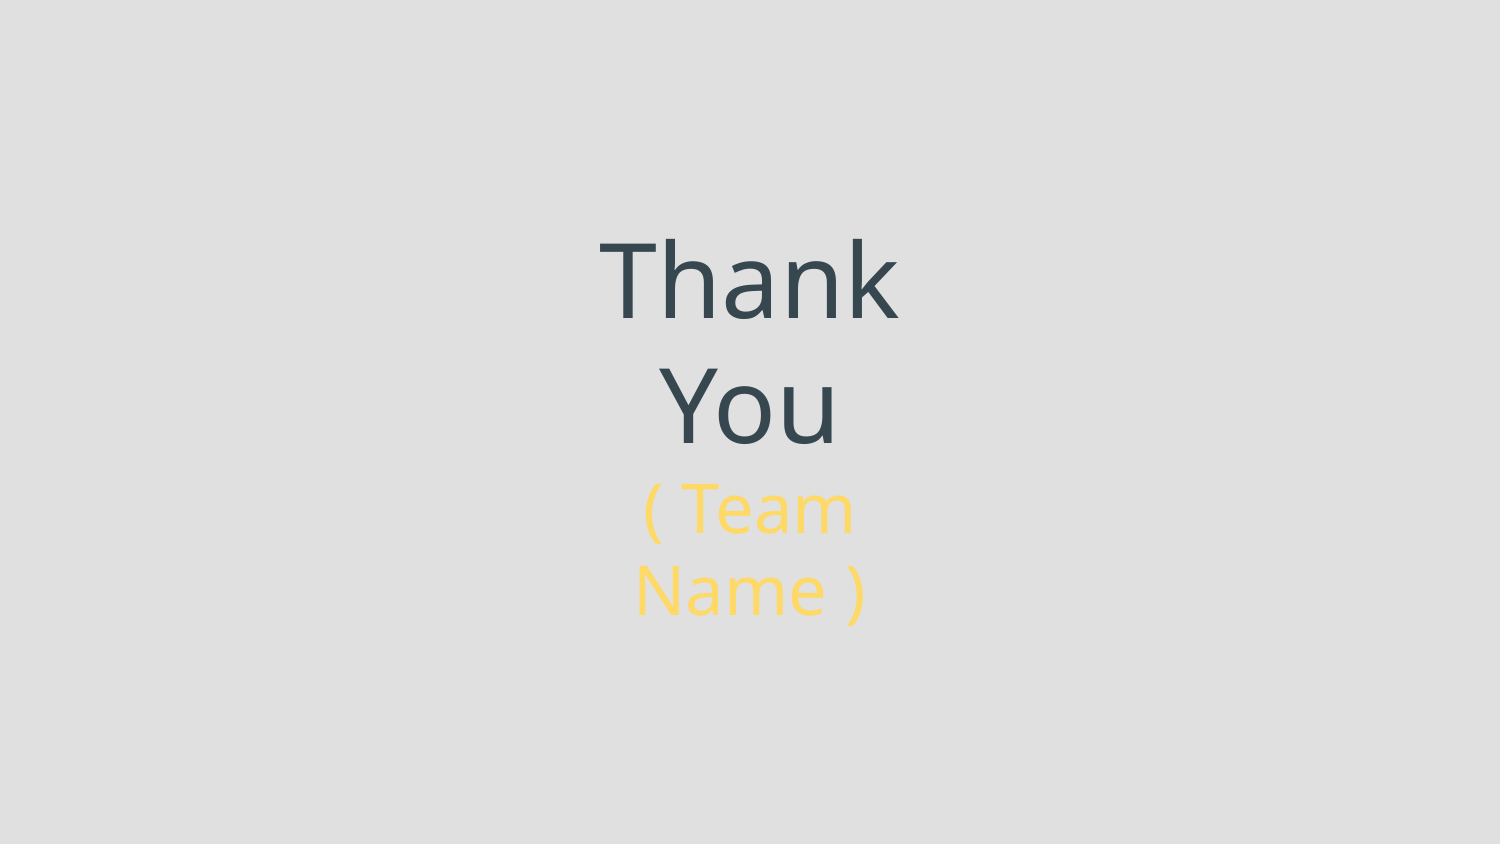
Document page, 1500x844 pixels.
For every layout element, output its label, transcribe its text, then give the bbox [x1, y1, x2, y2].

title Thank You ( Team Name ) [522, 260, 978, 584]
